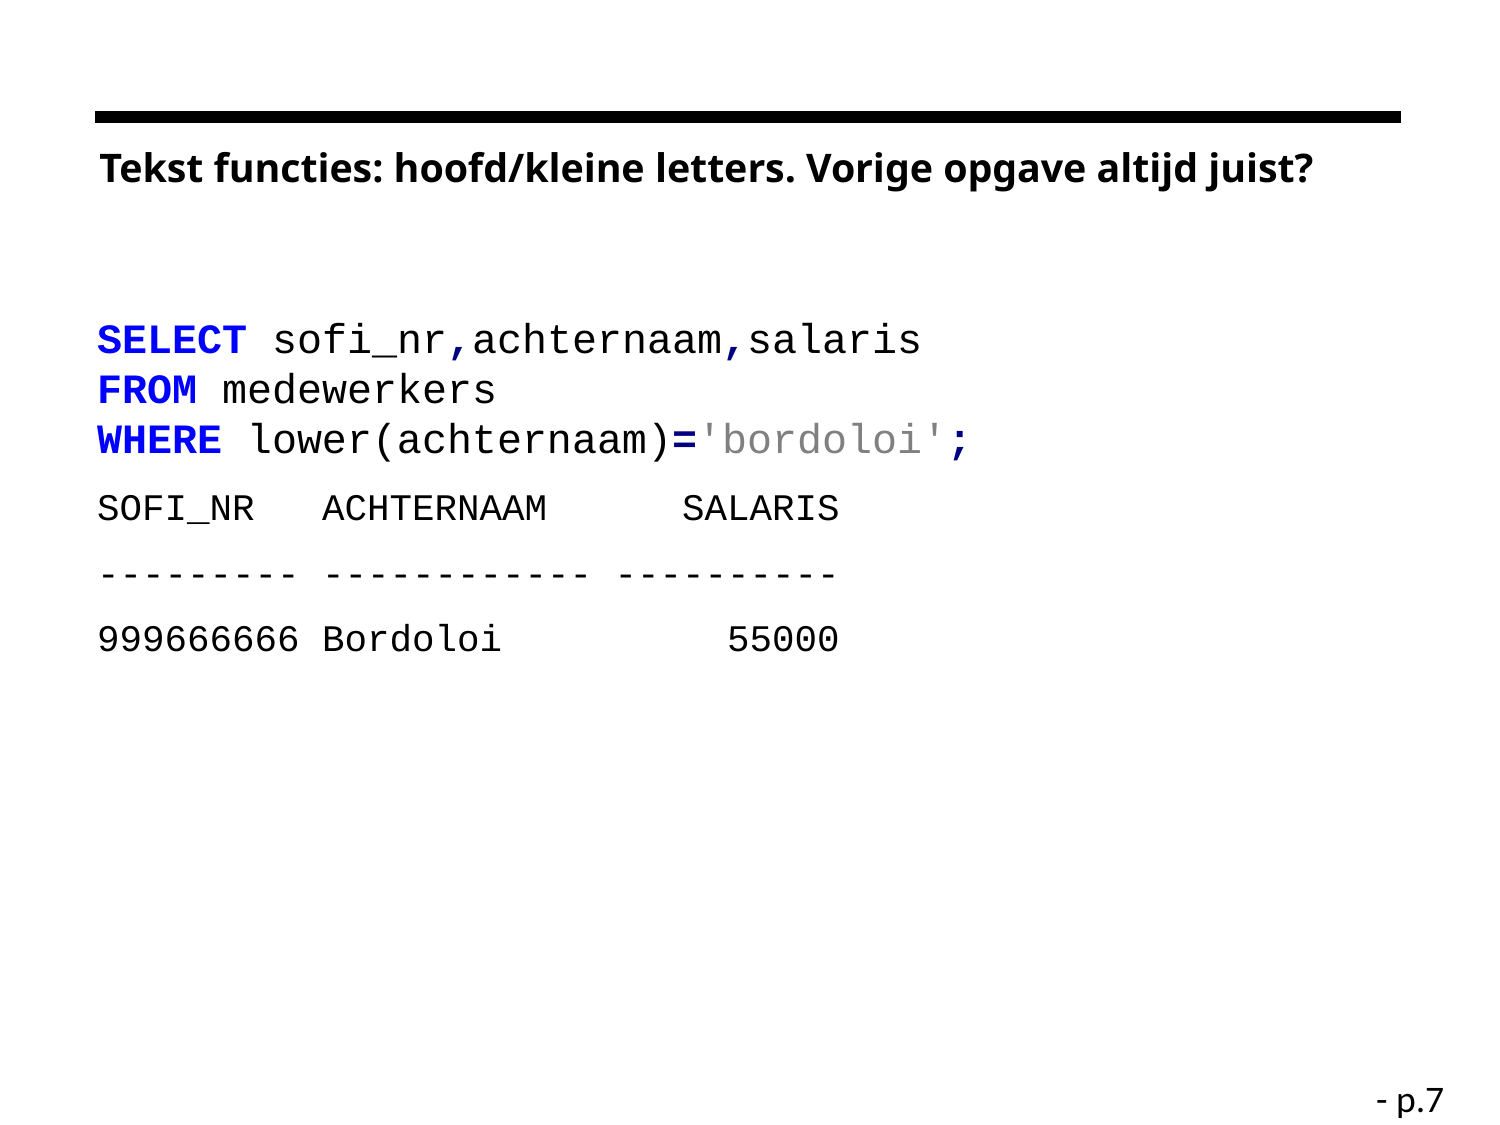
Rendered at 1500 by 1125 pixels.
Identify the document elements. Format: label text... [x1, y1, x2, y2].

list SELECT sofi_nr,achternaam,salaris FROM medewerkers WHERE lower(achternaam)='bordoloi'; SOFI_NR ACHTERNAAM SALARIS --------- ------------ ---------- 999666666 Bordoloi 55000 [82, 304, 1360, 1055]
slide_number - p.7 [1361, 1067, 1500, 1125]
title Tekst functies: hoofd/kleine letters. Vorige opgave altijd juist? [78, 135, 1360, 240]
